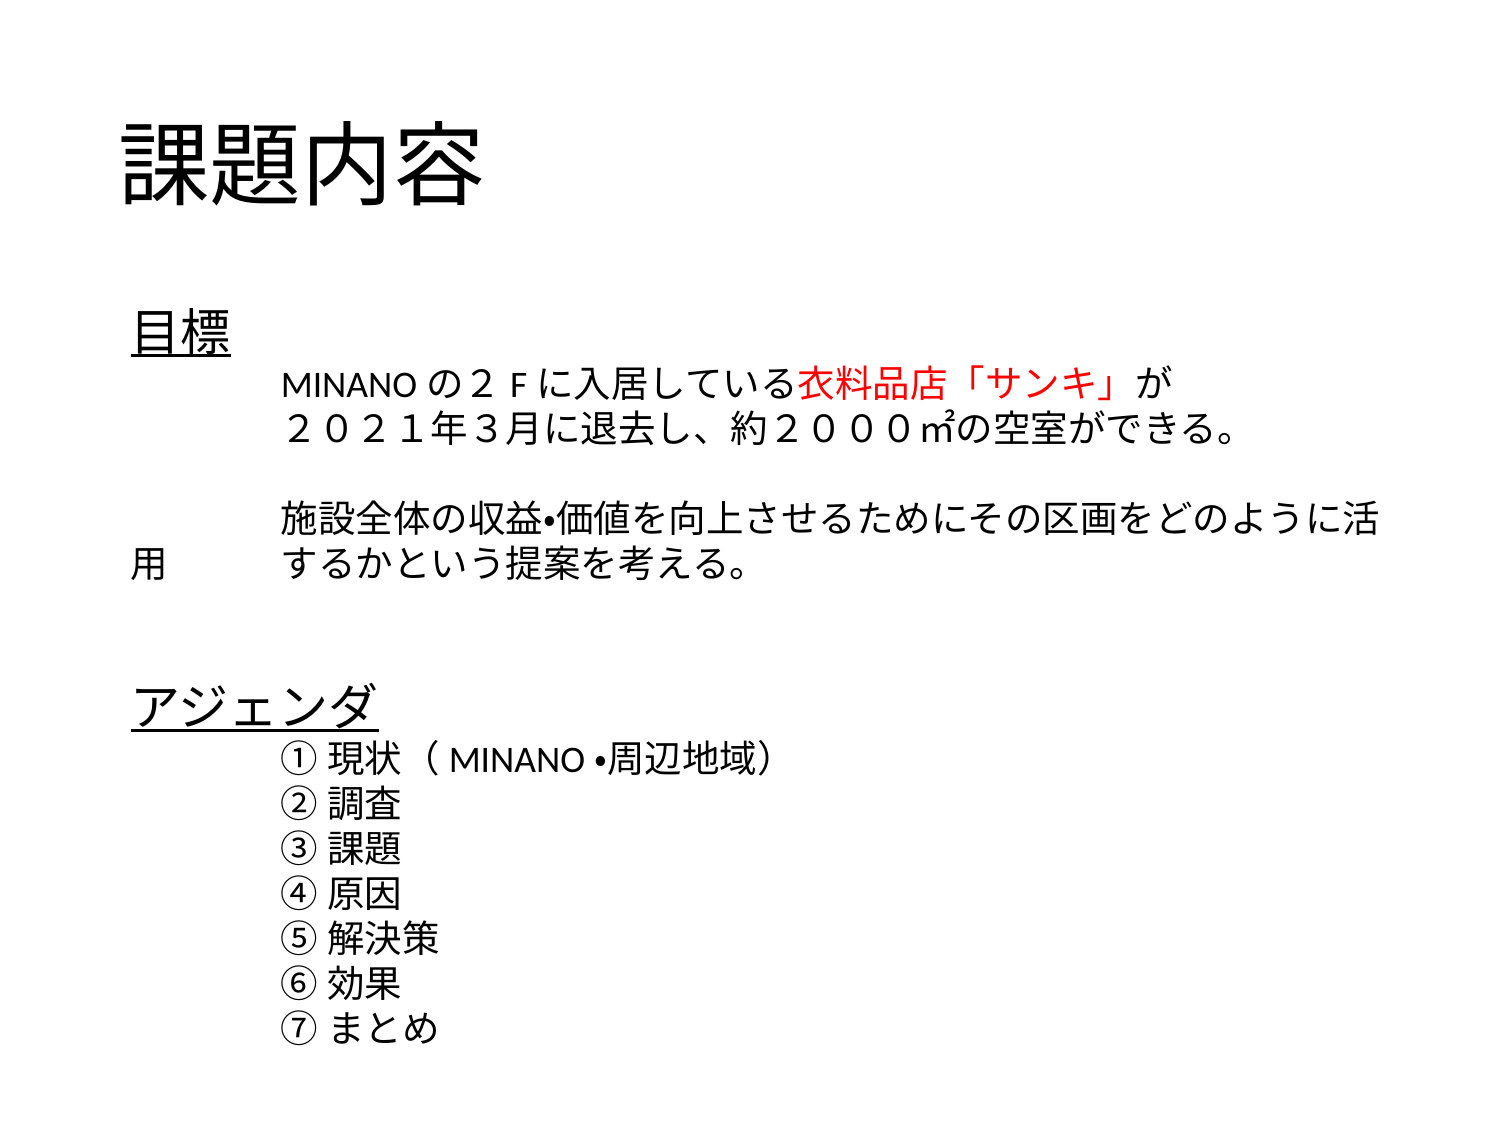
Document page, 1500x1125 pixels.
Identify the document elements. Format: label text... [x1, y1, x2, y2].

text_box 目標 MINANOの２Fに入居している衣料品店「サンキ」が ２０２１年３月に退去し、約２０００㎡の空室ができる。 施設全体の収益・価値を向上させるためにその区画をどのように活用 するかという提案を考える。 アジェンダ ①現状（MINANO・周辺地域） ②調査 ③課題 ④原因 ⑤解決策 ⑥効果 ⑦まとめ [116, 292, 1397, 1103]
title 課題内容 [103, 59, 1397, 278]
